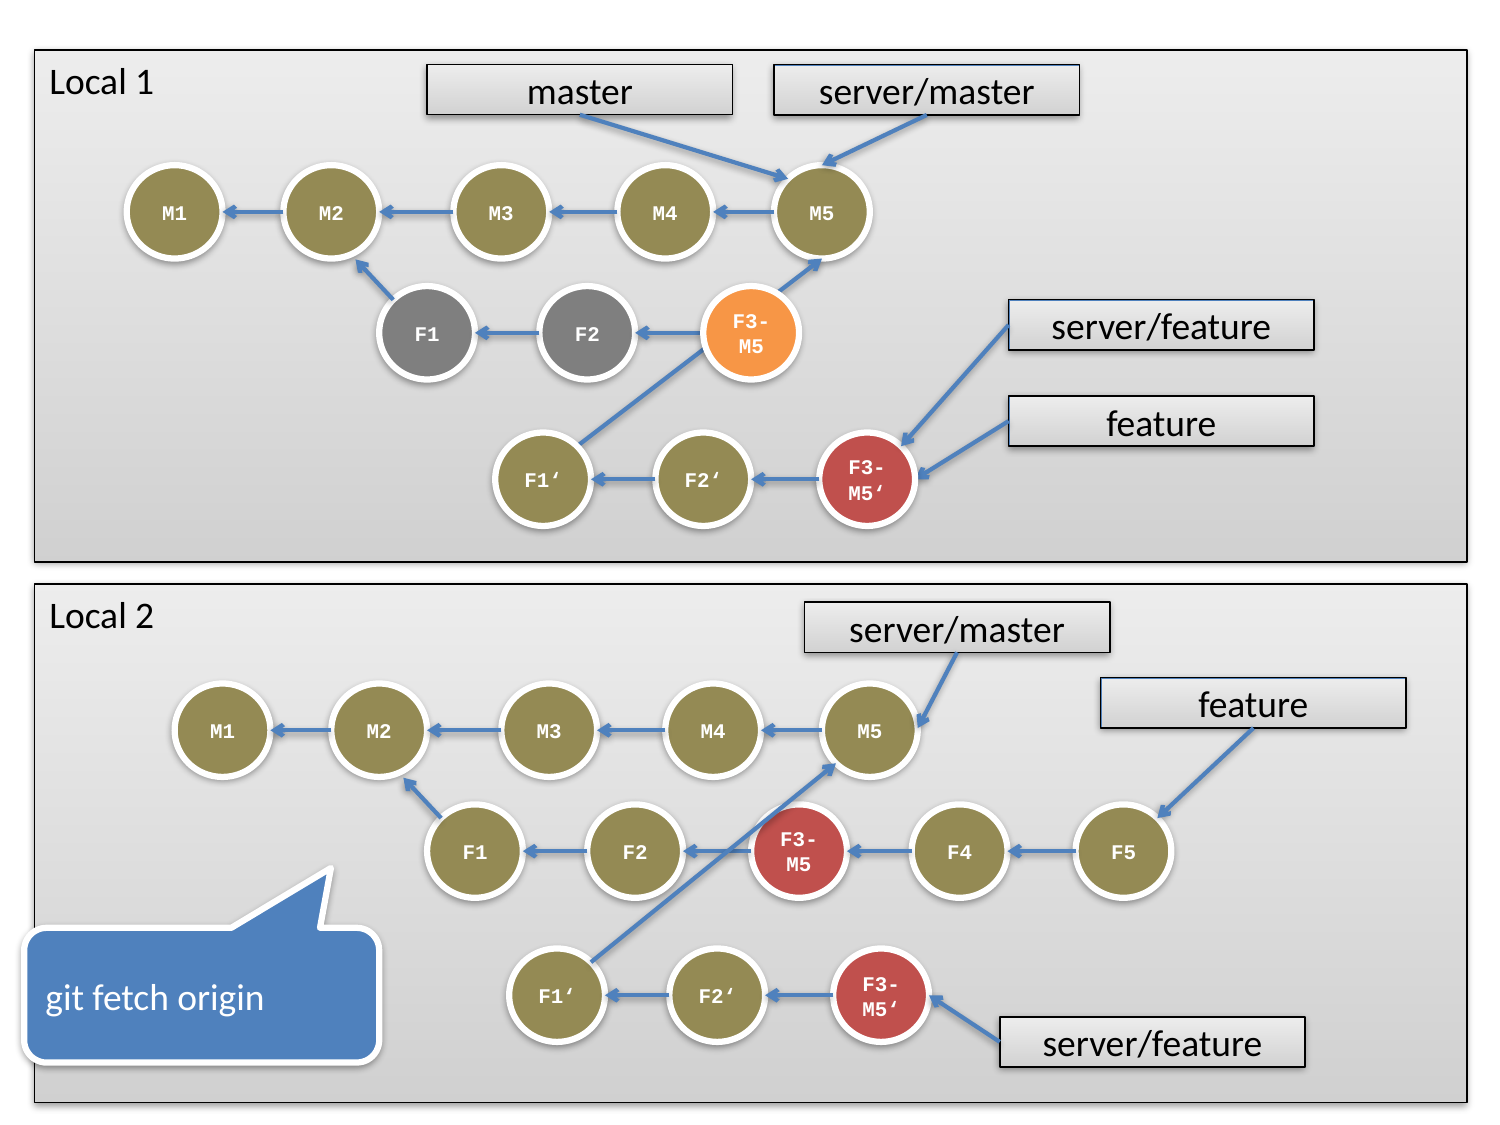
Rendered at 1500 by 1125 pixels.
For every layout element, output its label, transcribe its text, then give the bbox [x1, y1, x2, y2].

text_box F2 [536, 285, 571, 381]
text_box F1‘ [492, 429, 594, 530]
text_box feature [1100, 677, 1407, 729]
text_box F3-M5‘ [816, 429, 918, 530]
text_box M3 [498, 680, 600, 781]
text_box M5 [818, 680, 921, 781]
text_box F3-M5‘ [830, 945, 933, 1046]
text_box F5 [1072, 801, 1175, 901]
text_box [579, 114, 789, 180]
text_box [355, 259, 394, 300]
text_box M1 [171, 680, 274, 781]
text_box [821, 114, 928, 166]
text_box F4 [908, 801, 1011, 901]
text_box F2‘ [652, 454, 755, 530]
text_box server/feature [1008, 299, 1315, 351]
text_box M1 [123, 161, 226, 262]
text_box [590, 762, 837, 963]
text_box M4 [614, 186, 716, 256]
text_box F3-M5 [841, 856, 850, 880]
text_box F3-M5 [841, 822, 850, 853]
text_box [928, 994, 1000, 1043]
text_box M2 [280, 161, 382, 262]
text_box master [426, 64, 733, 115]
text_box server/master [773, 64, 1080, 116]
text_box server/feature [999, 1016, 1306, 1068]
text_box git fetch origin [21, 865, 383, 1066]
text_box F2‘ [666, 970, 768, 1046]
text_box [1157, 727, 1254, 819]
text_box F1‘ [506, 945, 608, 1046]
text_box M2 [328, 680, 430, 781]
text_box F1 [423, 801, 526, 901]
text_box M5 [770, 162, 873, 262]
text_box feature [1013, 395, 1315, 447]
text_box M4 [662, 680, 764, 761]
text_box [900, 324, 1009, 447]
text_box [576, 258, 823, 447]
text_box server/master [804, 601, 1111, 653]
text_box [917, 652, 958, 729]
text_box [403, 777, 442, 819]
text_box M3 [450, 161, 552, 262]
text_box F1 [376, 282, 478, 383]
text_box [914, 453, 1009, 480]
